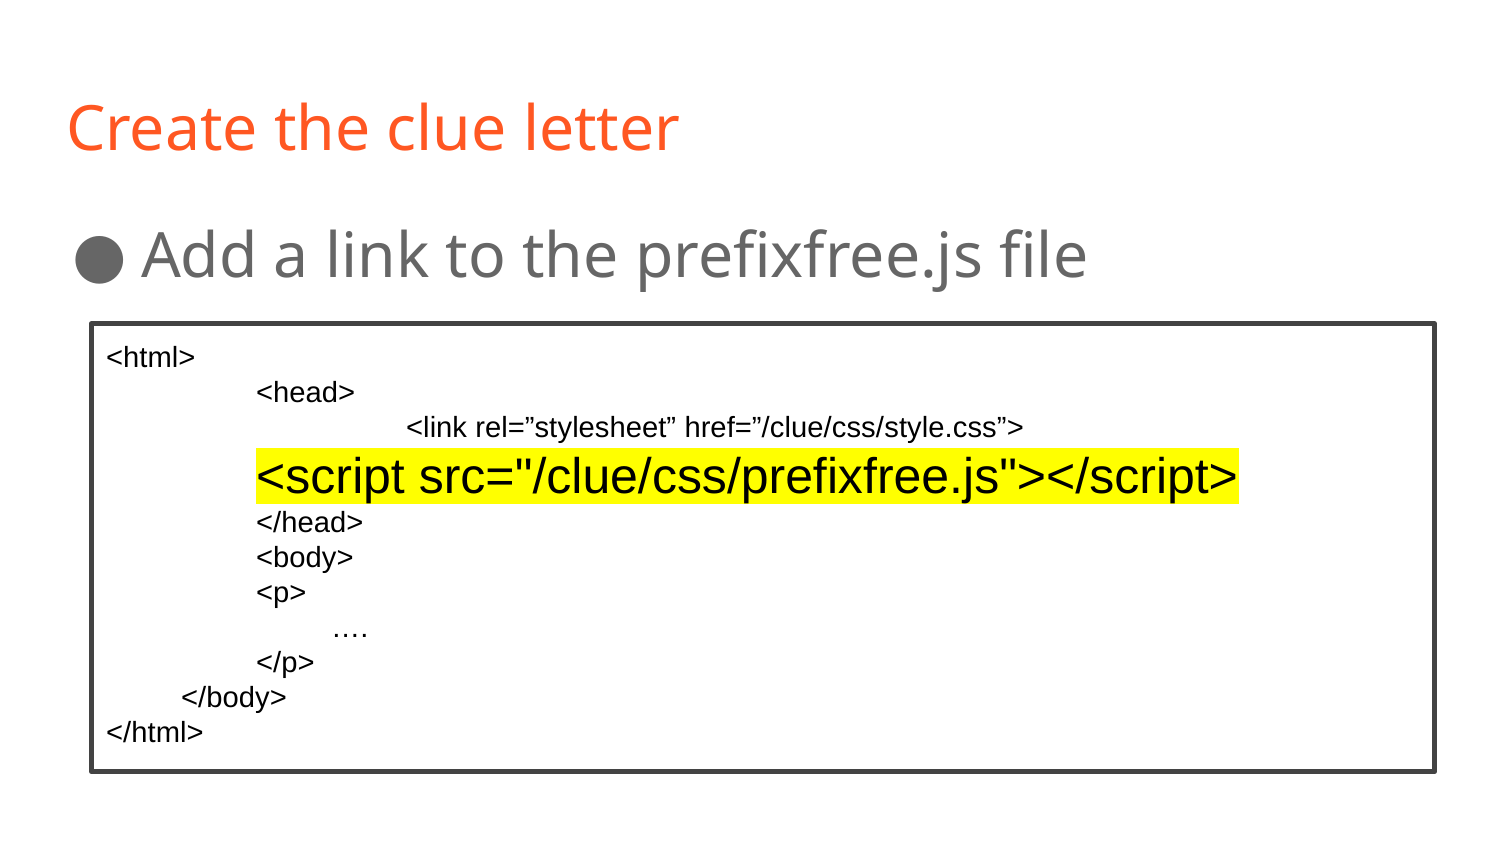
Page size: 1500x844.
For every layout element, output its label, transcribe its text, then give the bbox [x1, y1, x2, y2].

text_box <html> <head> <link rel=”stylesheet” href=”/clue/css/style.css”> <script src="/clue/css/prefixfree.js"></script> </head> <body> <p> …. </p> </body> </html> [91, 323, 1435, 772]
list Add a link to the prefixfree.js file [51, 189, 1449, 750]
title Create the clue letter [51, 72, 1449, 167]
